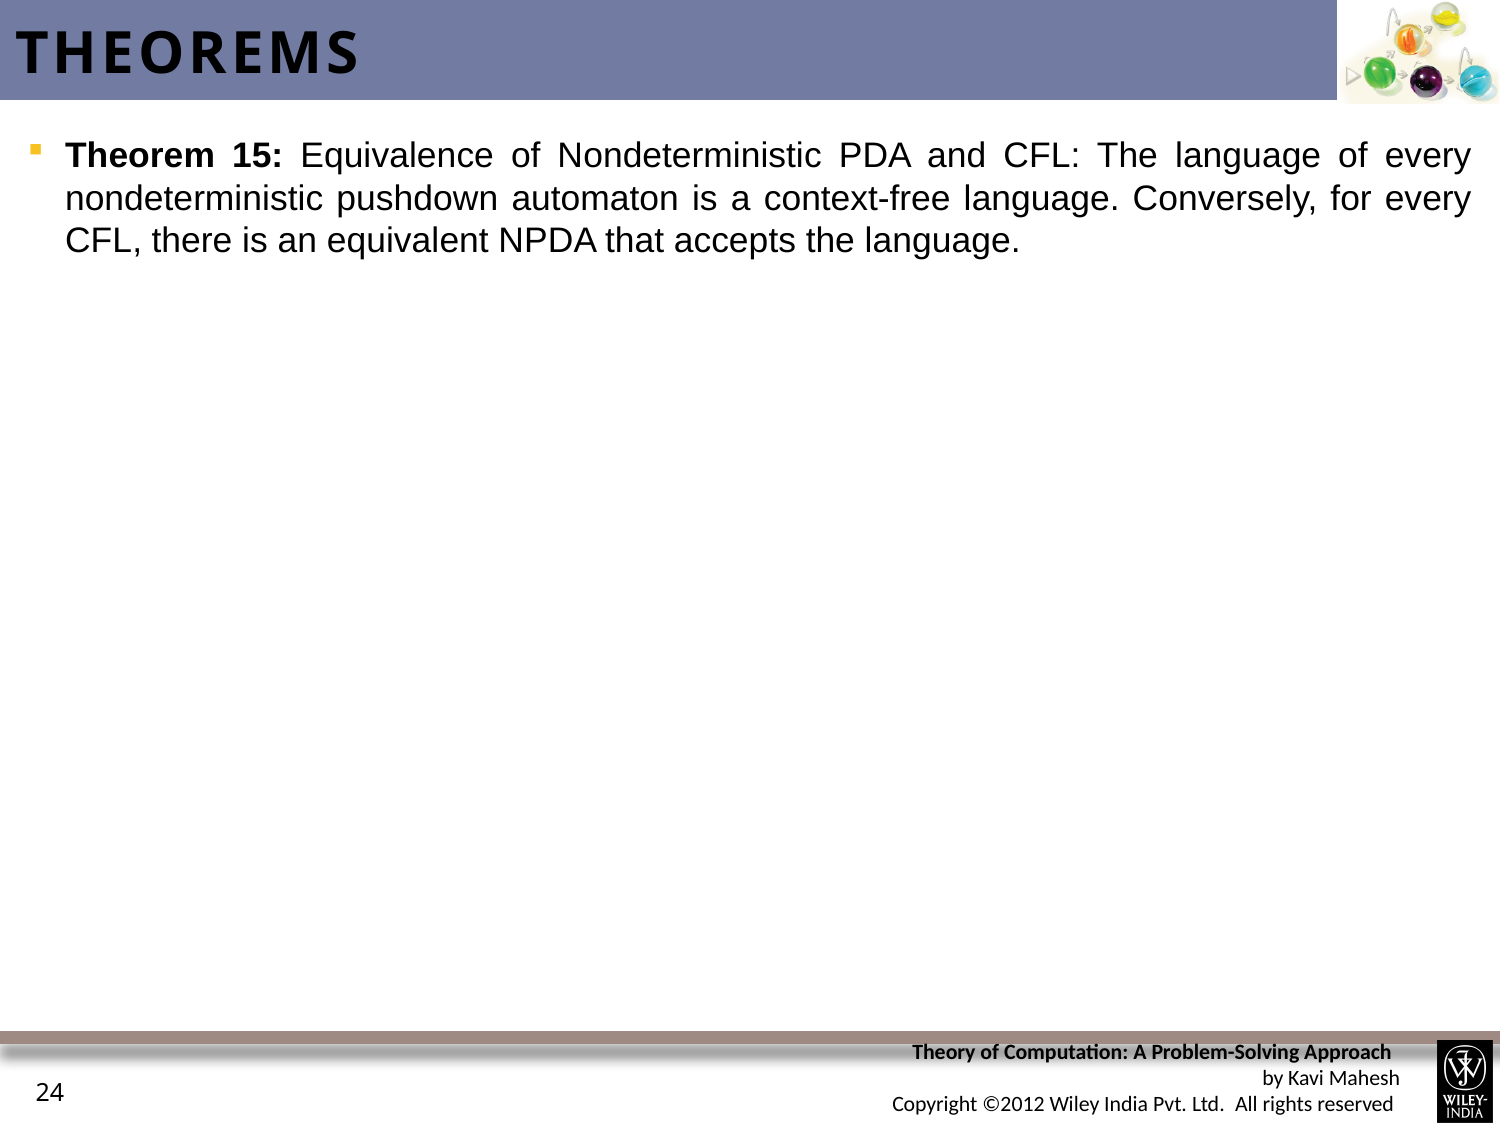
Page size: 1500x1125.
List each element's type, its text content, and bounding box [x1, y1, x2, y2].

picture [1337, 0, 1500, 104]
title Theorems [0, 12, 1400, 88]
picture [1437, 1040, 1493, 1123]
slide_number 24 [0, 1062, 100, 1125]
list Theorem 15: Equivalence of Nondeterministic PDA and CFL: The language of every nondeterministic pushdown automaton is a context-free language. Conversely, for every CFL, there is an equivalent NPDA that accepts the language. [12, 125, 1488, 1025]
